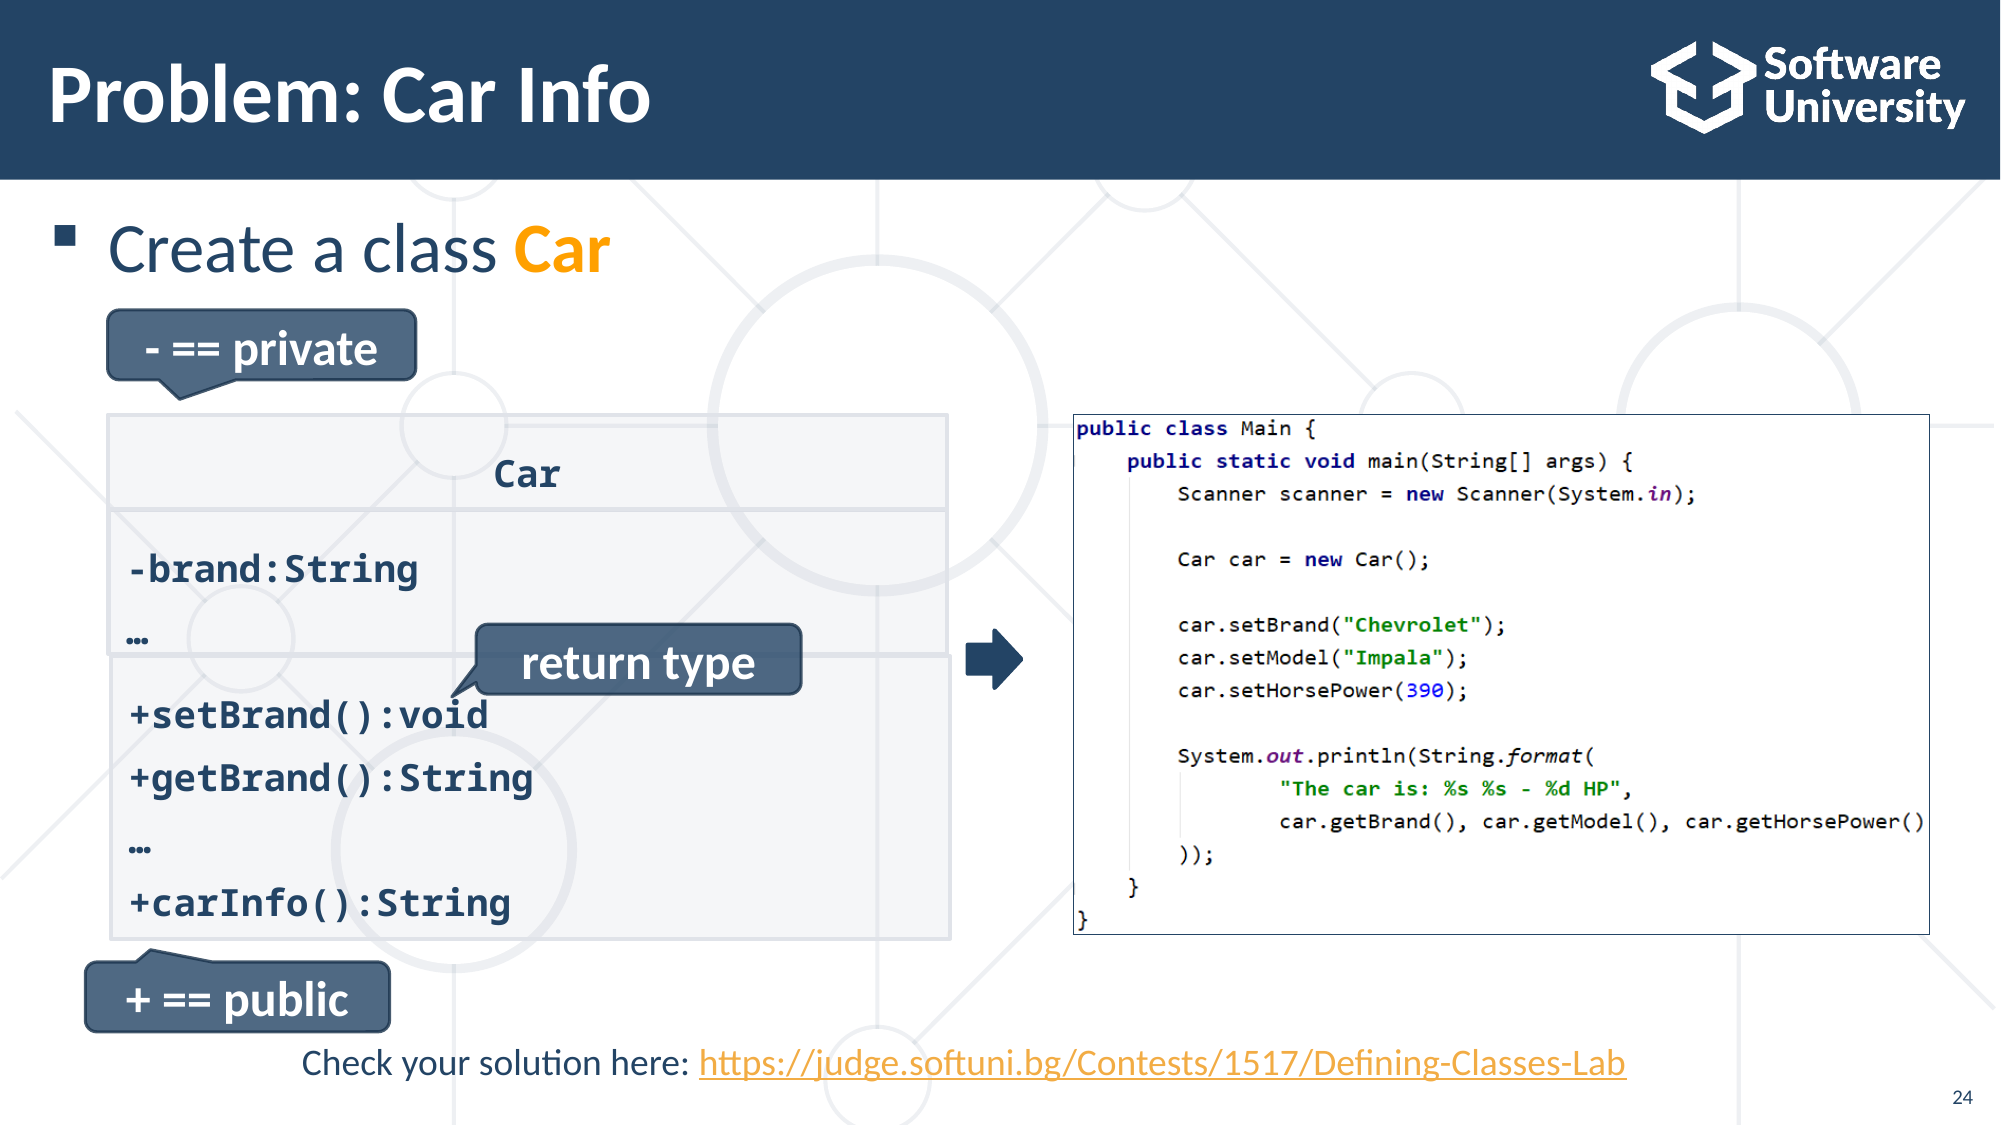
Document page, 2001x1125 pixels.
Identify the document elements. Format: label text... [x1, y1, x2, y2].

picture [1073, 414, 1930, 935]
list Create a class Car [31, 196, 1970, 1104]
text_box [107, 414, 951, 939]
text_box + == public [83, 947, 392, 1034]
slide_number 24 [1927, 1067, 1989, 1117]
text_box [965, 628, 1023, 690]
picture [1651, 41, 1966, 134]
text_box - == private [105, 307, 418, 402]
text_box Check your solution here: https://judge.softuni.bg/Contests/1517/Defining-Classes-Lab [95, 1030, 1833, 1091]
title Problem: Car Info [31, 16, 1625, 162]
